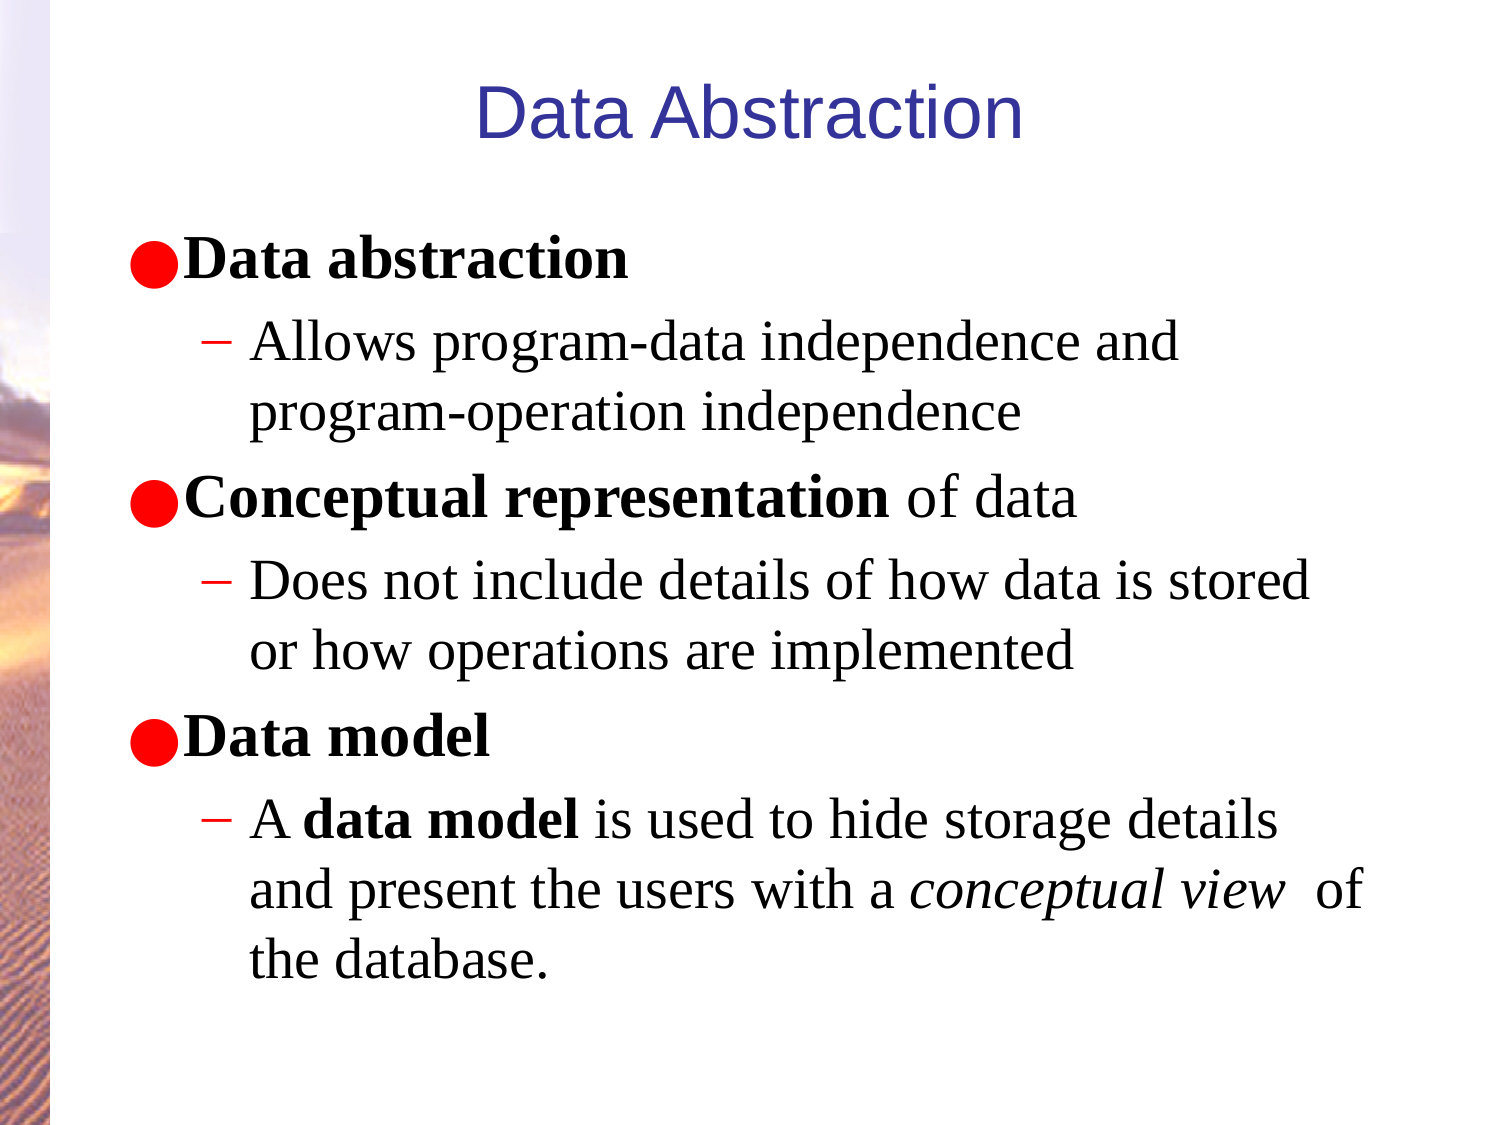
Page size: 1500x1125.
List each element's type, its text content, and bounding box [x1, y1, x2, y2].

title Data Abstraction [112, 35, 1388, 182]
list Data abstraction Allows program-data independence and program-operation independence Conceptual representation of data Does not include details of how data is stored or how operations are implemented Data model A data model is used to hide storage details and present the users with a conceptual view of the database. [112, 208, 1388, 884]
picture [0, 0, 50, 1125]
